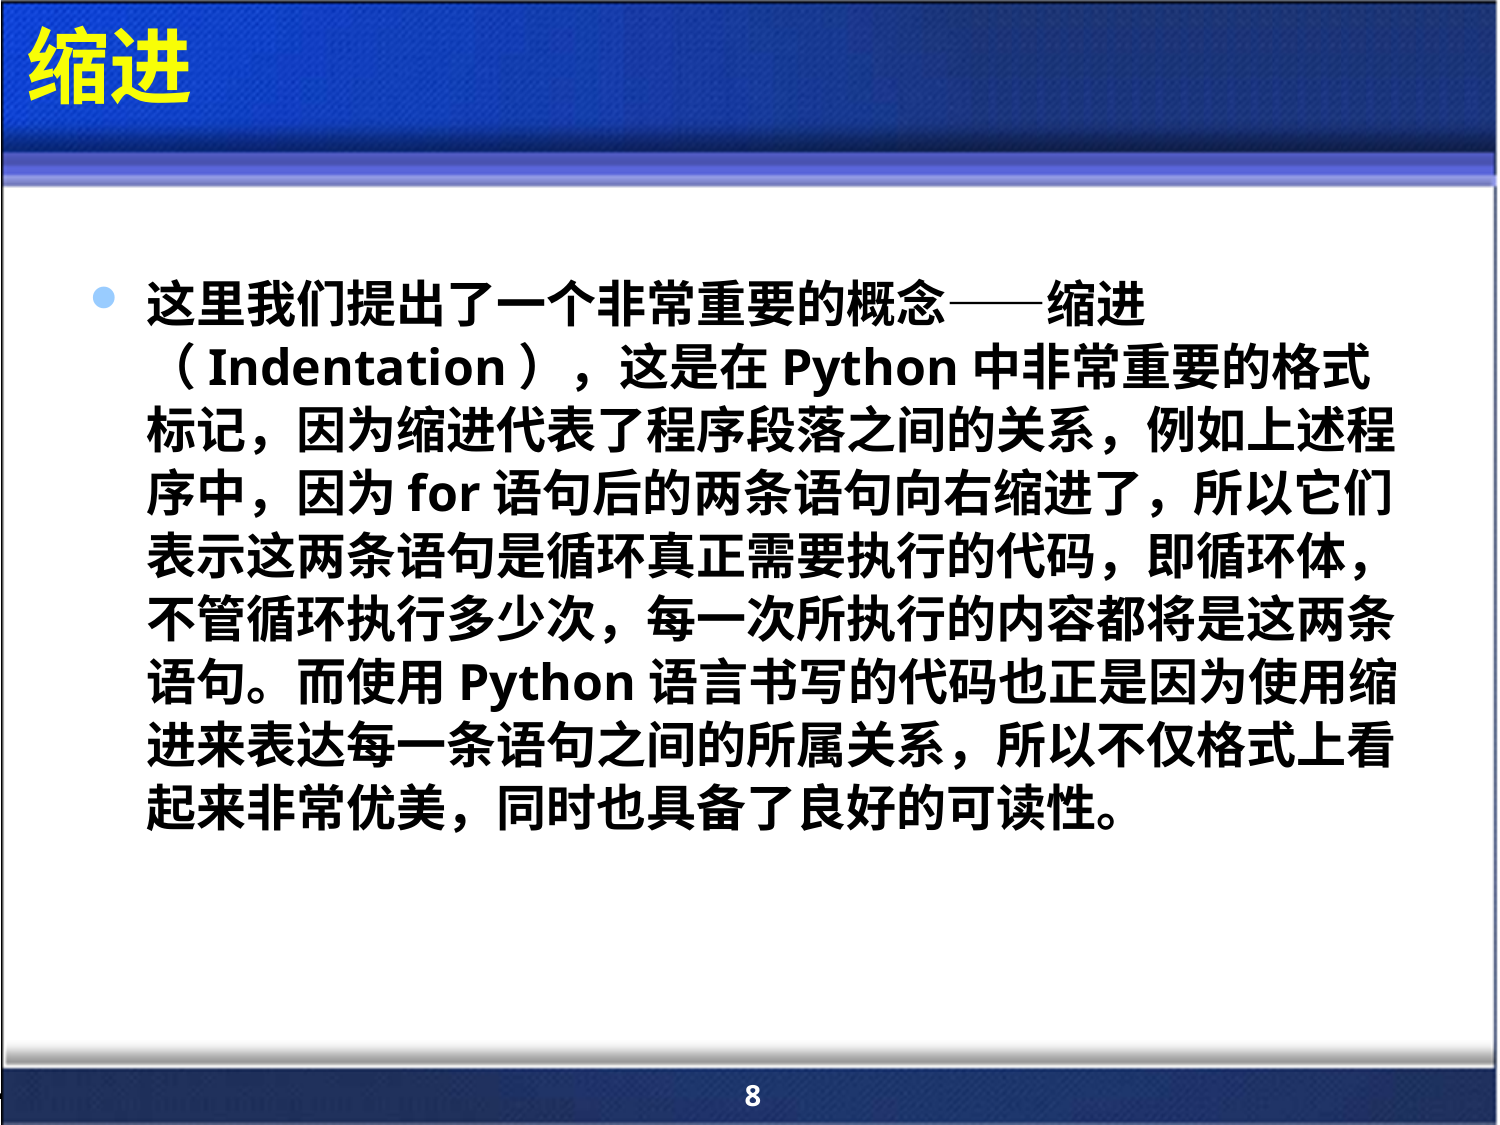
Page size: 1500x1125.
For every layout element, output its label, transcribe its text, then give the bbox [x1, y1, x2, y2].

title 缩进 [12, 18, 1363, 153]
picture [1, 0, 1499, 1125]
slide_number 8 [672, 1074, 834, 1125]
list 这里我们提出了一个非常重要的概念——缩进（Indentation），这是在Python中非常重要的格式标记，因为缩进代表了程序段落之间的关系，例如上述程序中，因为for语句后的两条语句向右缩进了，所以它们表示这两条语句是循环真正需要执行的代码，即循环体，不管循环执行多少次，每一次所执行的内容都将是这两条语句。而使用Python语言书写的代码也正是因为使用缩进来表达每一条语句之间的所属关系，所以不仅格式上看起来非常优美，同时也具备了良好的可读性。 [75, 262, 1425, 1005]
